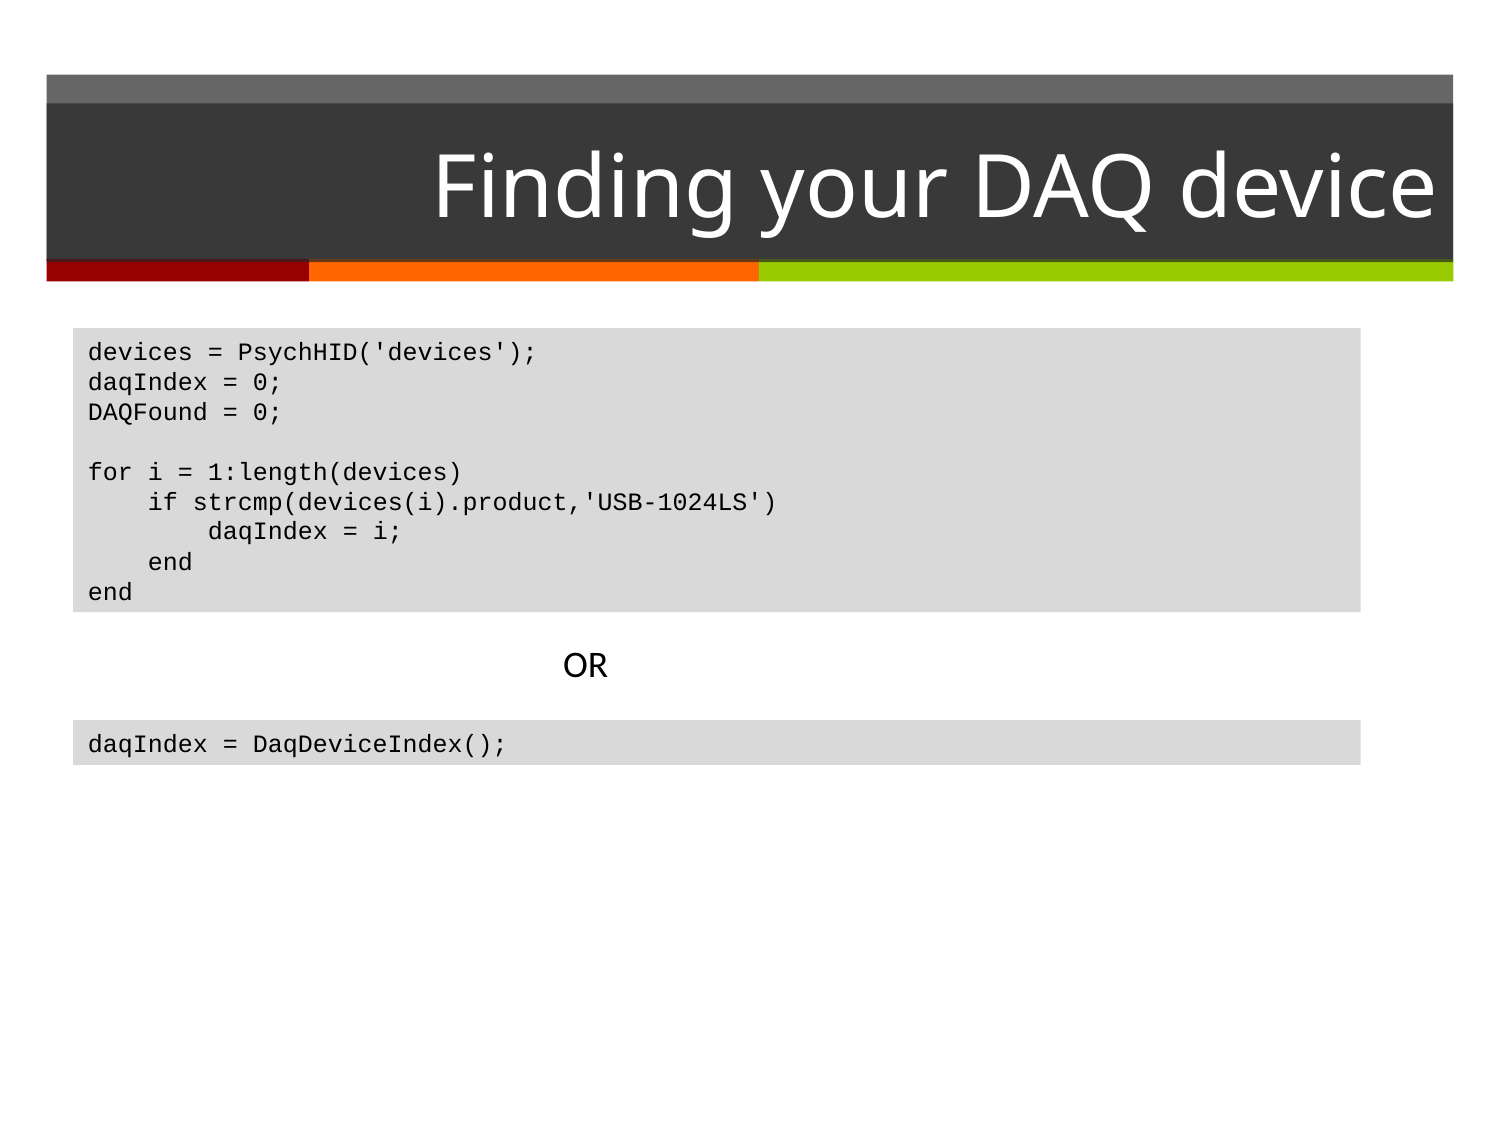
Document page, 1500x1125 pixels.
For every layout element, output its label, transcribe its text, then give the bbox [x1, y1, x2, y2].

title Finding your DAQ device [46, 103, 1454, 263]
text_box devices = PsychHID('devices'); daqIndex = 0; DAQFound = 0; for i = 1:length(devices) if strcmp(devices(i).product,'USB-1024LS') daqIndex = i; end end [73, 328, 1361, 613]
text_box daqIndex = DaqDeviceIndex(); [73, 720, 1361, 765]
text_box OR [548, 632, 748, 693]
